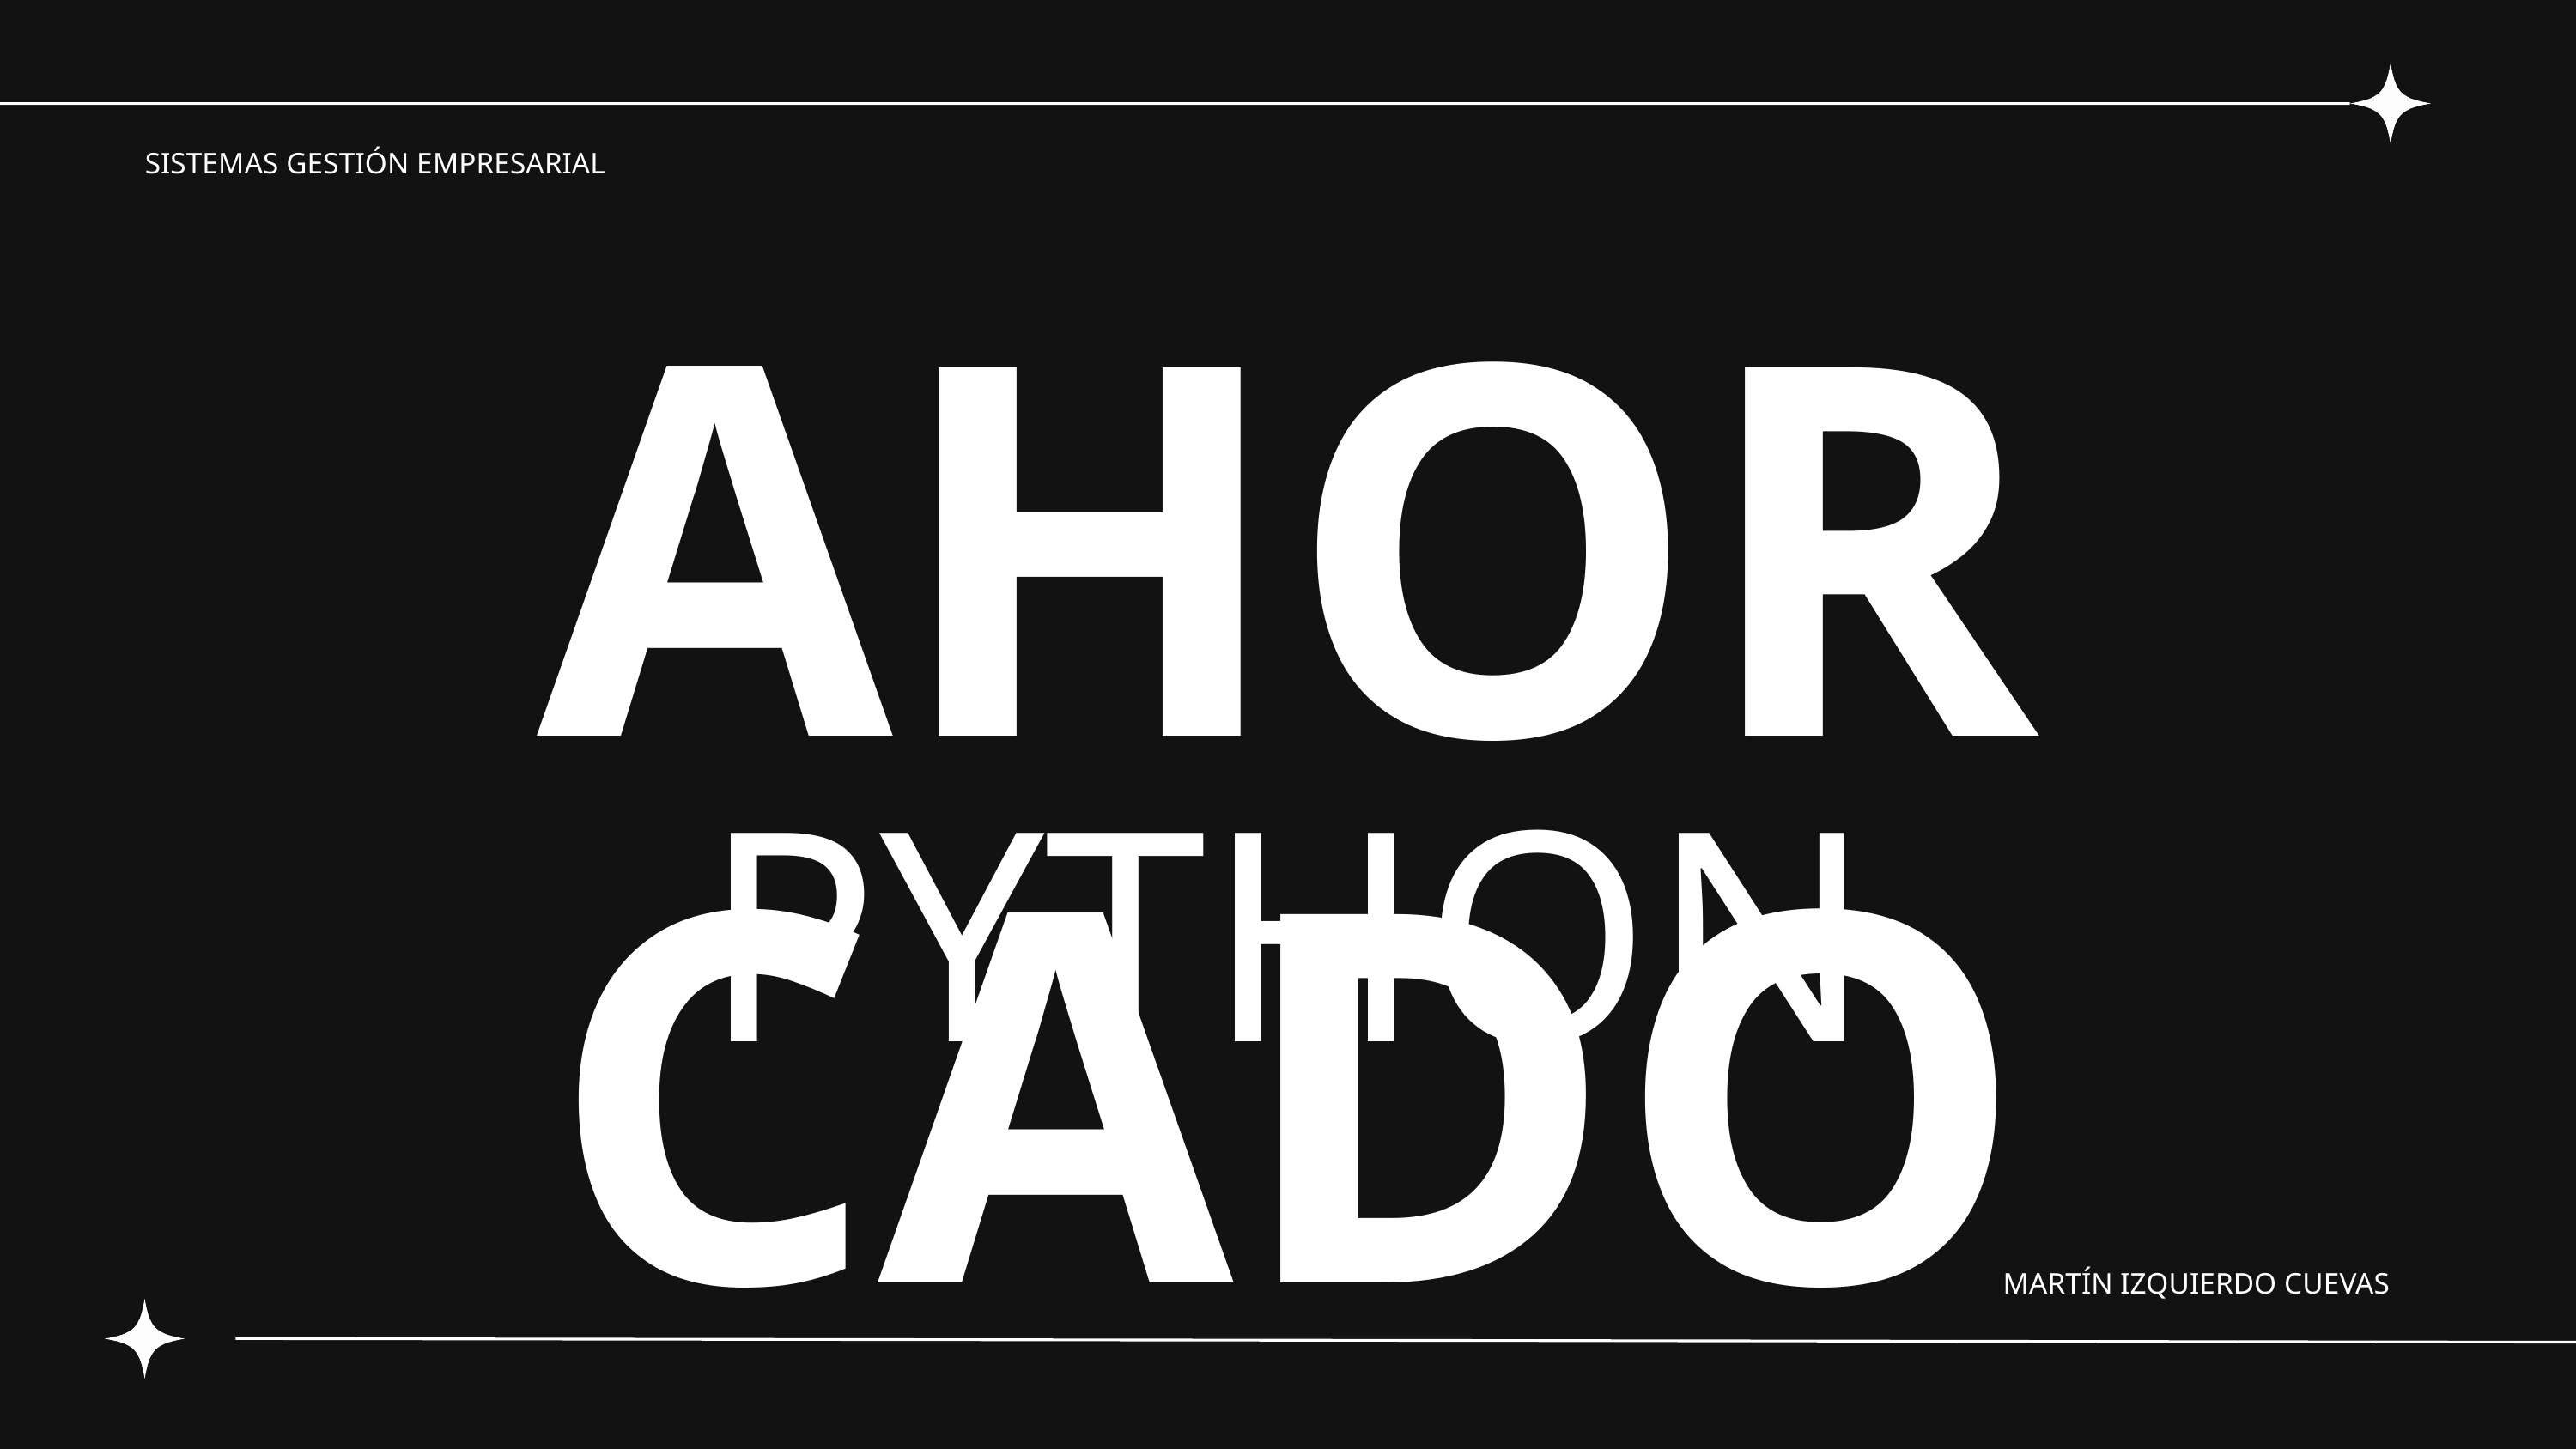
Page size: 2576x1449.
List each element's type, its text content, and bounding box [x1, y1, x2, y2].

text_box PYTHON [602, 791, 1974, 1100]
text_box [104, 1298, 185, 1379]
text_box AHORCADO [379, 293, 2197, 1387]
text_box MARTÍN IZQUIERDO CUEVAS [1712, 1259, 2391, 1300]
text_box SISTEMAS GESTIÓN EMPRESARIAL [144, 139, 823, 180]
text_box [2349, 63, 2432, 144]
